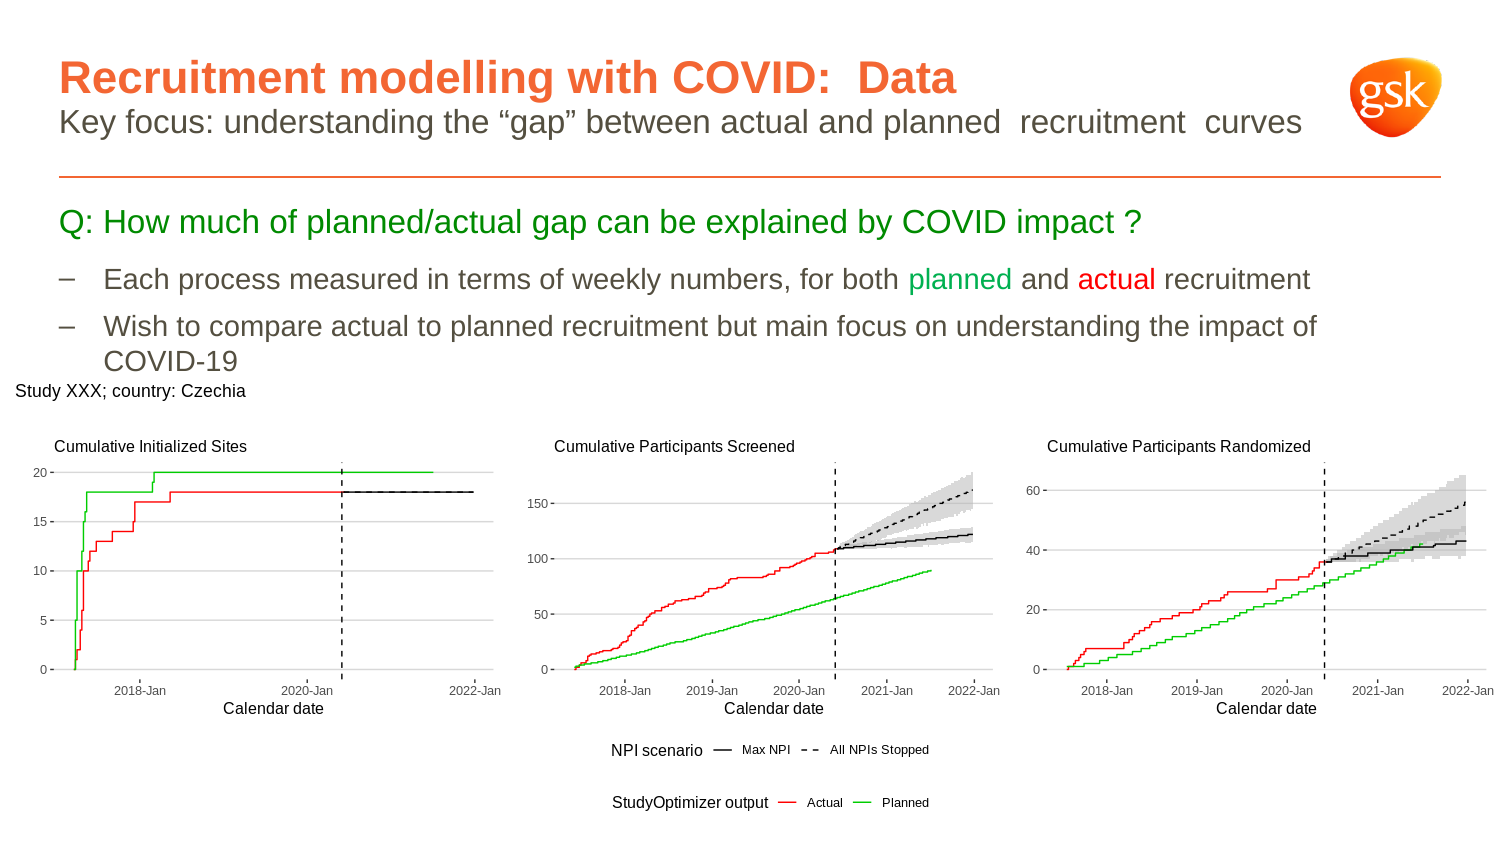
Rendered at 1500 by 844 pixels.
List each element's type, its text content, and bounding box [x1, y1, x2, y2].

title Recruitment modelling with COVID: Data [58, 47, 1302, 103]
list Each process measured in terms of weekly numbers, for both planned and actual recruitment Wish to compare actual to planned recruitment but main focus on understanding the impact of COVID-19 [59, 252, 1441, 375]
picture [1333, 38, 1457, 157]
list Q: How much of planned/actual gap can be explained by COVID impact ? [59, 192, 1441, 248]
picture [0, 377, 1500, 844]
list Key focus: understanding the “gap” between actual and planned recruitment curves [58, 92, 1341, 158]
